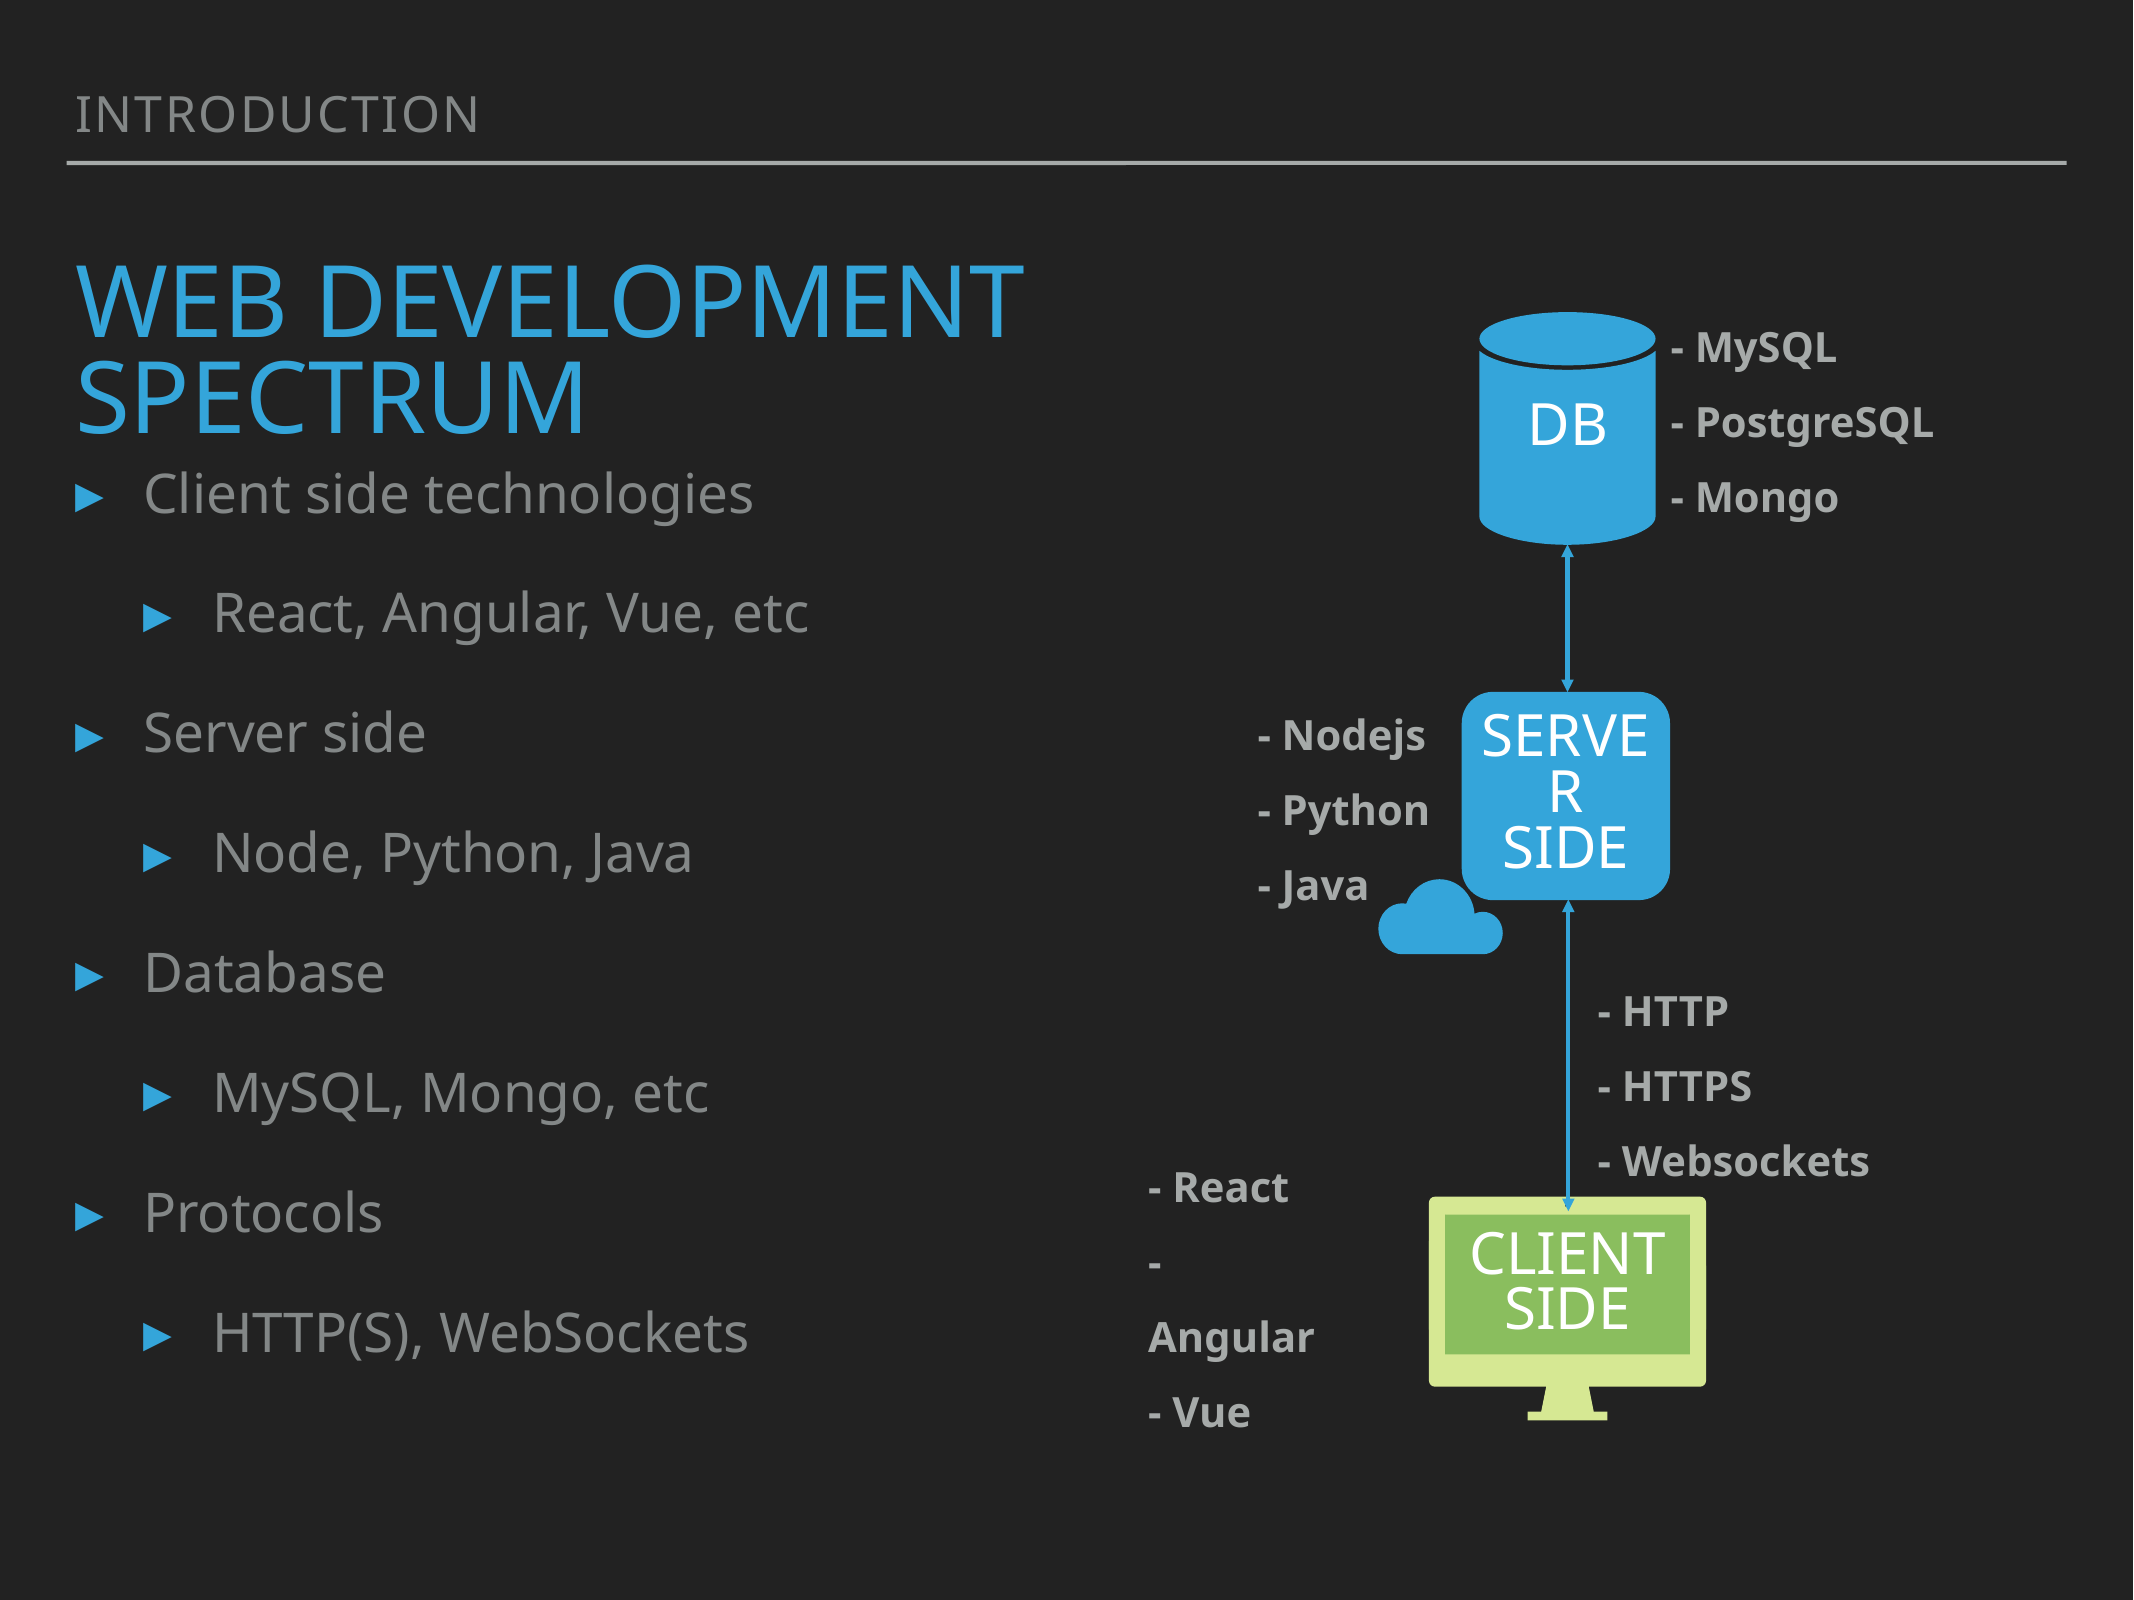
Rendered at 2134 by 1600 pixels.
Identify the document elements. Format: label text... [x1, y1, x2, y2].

text_box [1562, 899, 1575, 1212]
text_box Server Side [1475, 691, 1671, 901]
text_box - Nodejs - Python - Java [1249, 675, 1475, 917]
text_box - React - Angular - Vue [1139, 1127, 1343, 1444]
list Introduction [66, 74, 1901, 151]
title Web development spectrum [66, 251, 1101, 372]
text_box DB [1479, 350, 1656, 545]
text_box [1561, 544, 1574, 693]
text_box Client side [1445, 1215, 1690, 1354]
list Client side technologies React, Angular, Vue, etc Server side Node, Python, Java Database MySQL, Mongo, etc Protocols HTTP(S), WebSockets [66, 449, 925, 1453]
text_box [1428, 1196, 1707, 1421]
text_box [1378, 911, 1503, 955]
text_box - MySQL - PostgreSQL - Mongo [1662, 287, 2011, 530]
text_box - HTTP - HTTPS - Websockets [1589, 951, 1938, 1193]
text_box DB [1479, 312, 1656, 366]
